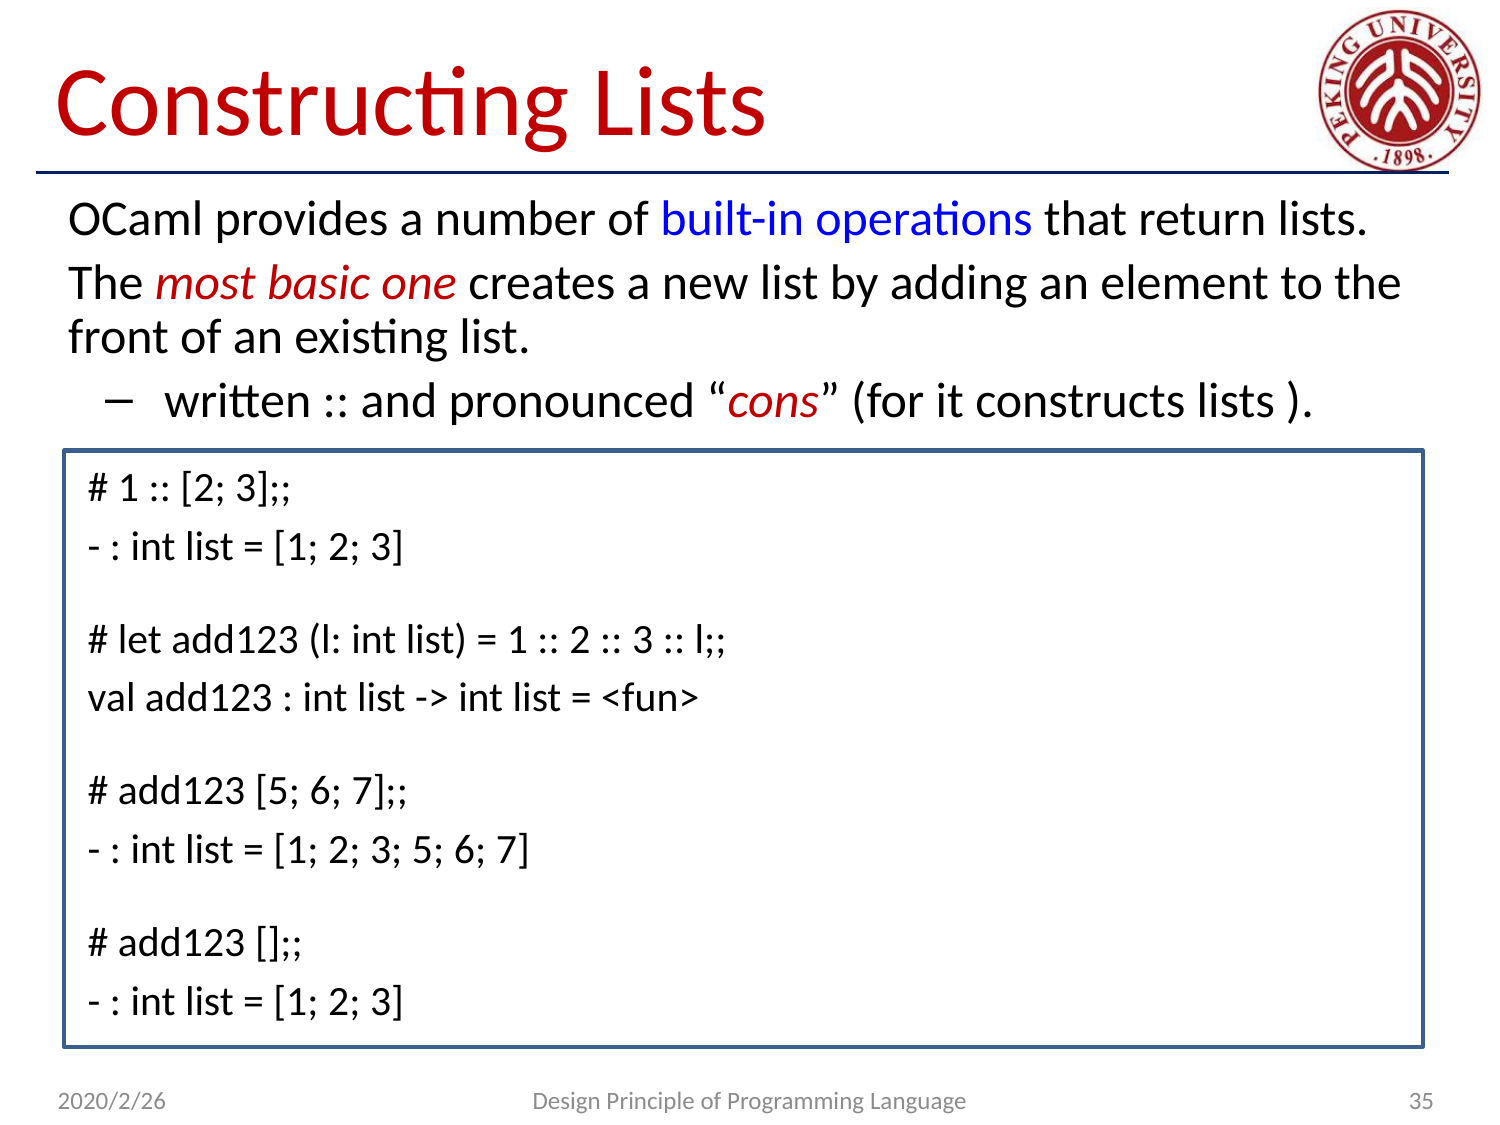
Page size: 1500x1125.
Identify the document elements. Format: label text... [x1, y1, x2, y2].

text_box [62, 448, 1425, 1049]
picture [1316, 7, 1483, 174]
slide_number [42, 1069, 393, 1125]
list OCaml provides a number of built-in operations that return lists. The most basic one creates a new list by adding an element to the front of an existing list. written :: and pronounced “cons” (for it constructs lists ). [53, 184, 1447, 468]
footer Design Principle of Programming Language [512, 1069, 988, 1125]
text_box # 1 :: [2; 3];; - : int list = [1; 2; 3] # let add123 (l: int list) = 1 :: 2 :: 3 :: l;; val add123 : int list -> int list = <fun> # add123 [5; 6; 7];; - : int list = [1; 2; 3; 5; 6; 7] # add123 [];; - : int list = [1; 2; 3] [72, 452, 1423, 1073]
title Constructing Lists [40, 19, 1423, 173]
slide_number 35 [1099, 1069, 1450, 1125]
